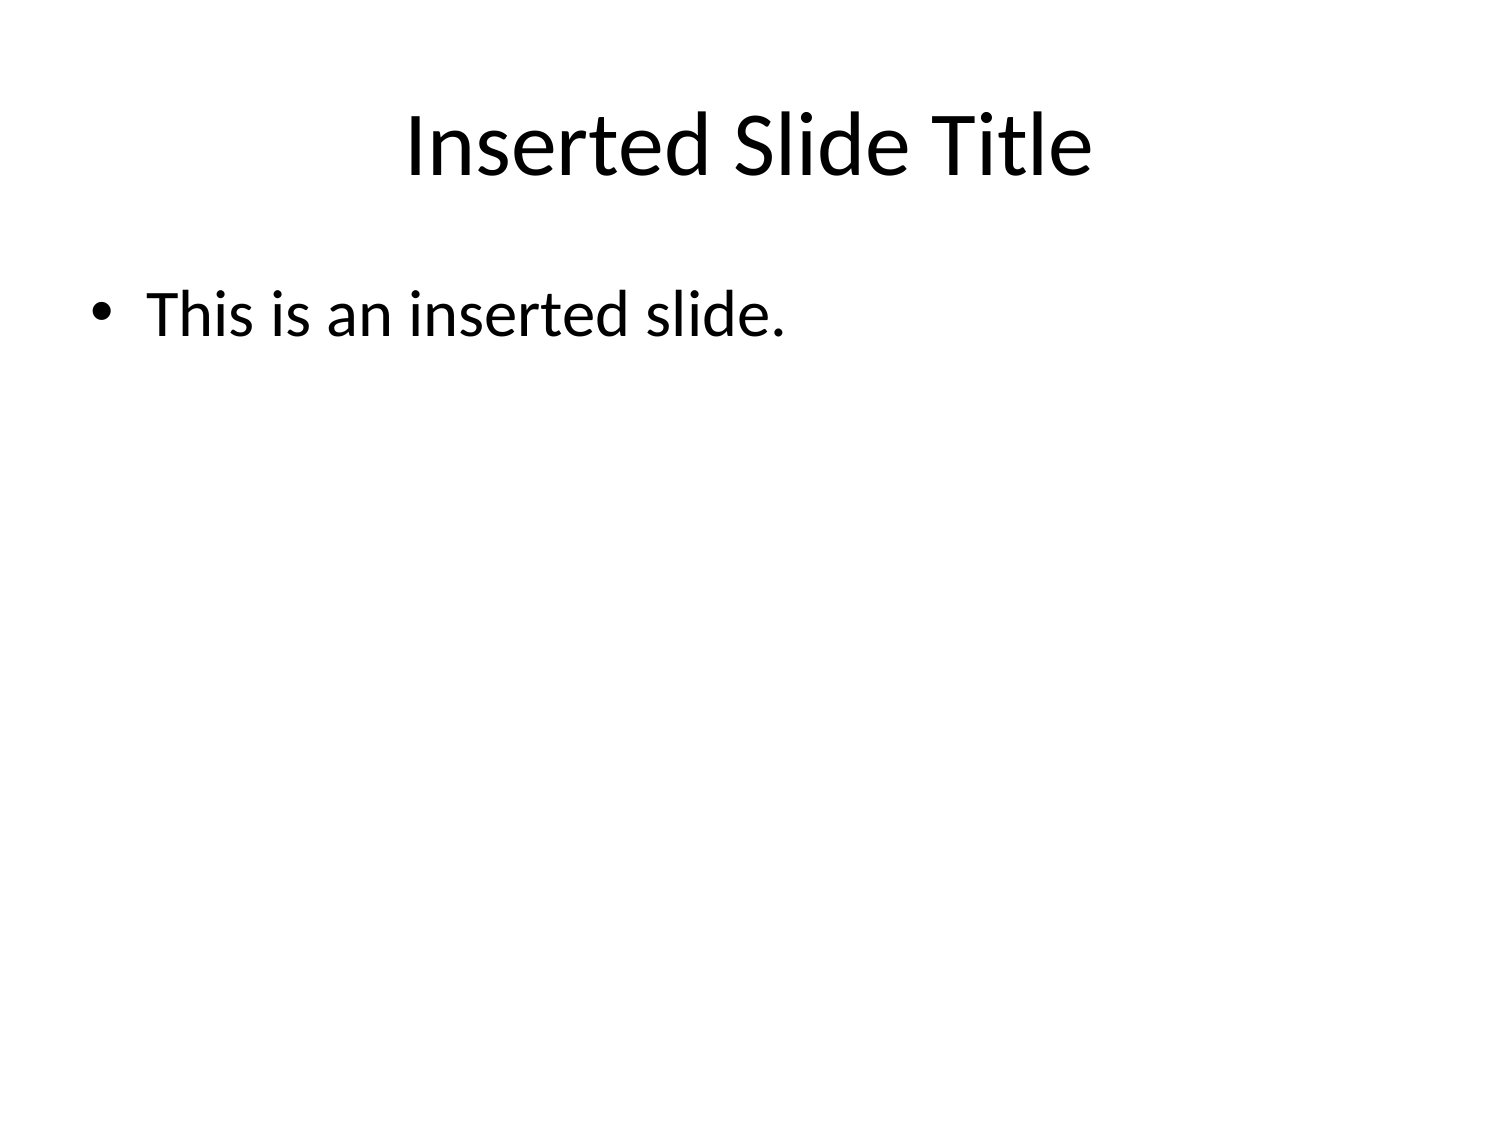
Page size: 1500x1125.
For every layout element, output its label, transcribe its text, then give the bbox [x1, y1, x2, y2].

list This is an inserted slide. [75, 262, 1425, 1005]
title Inserted Slide Title [75, 45, 1425, 233]
